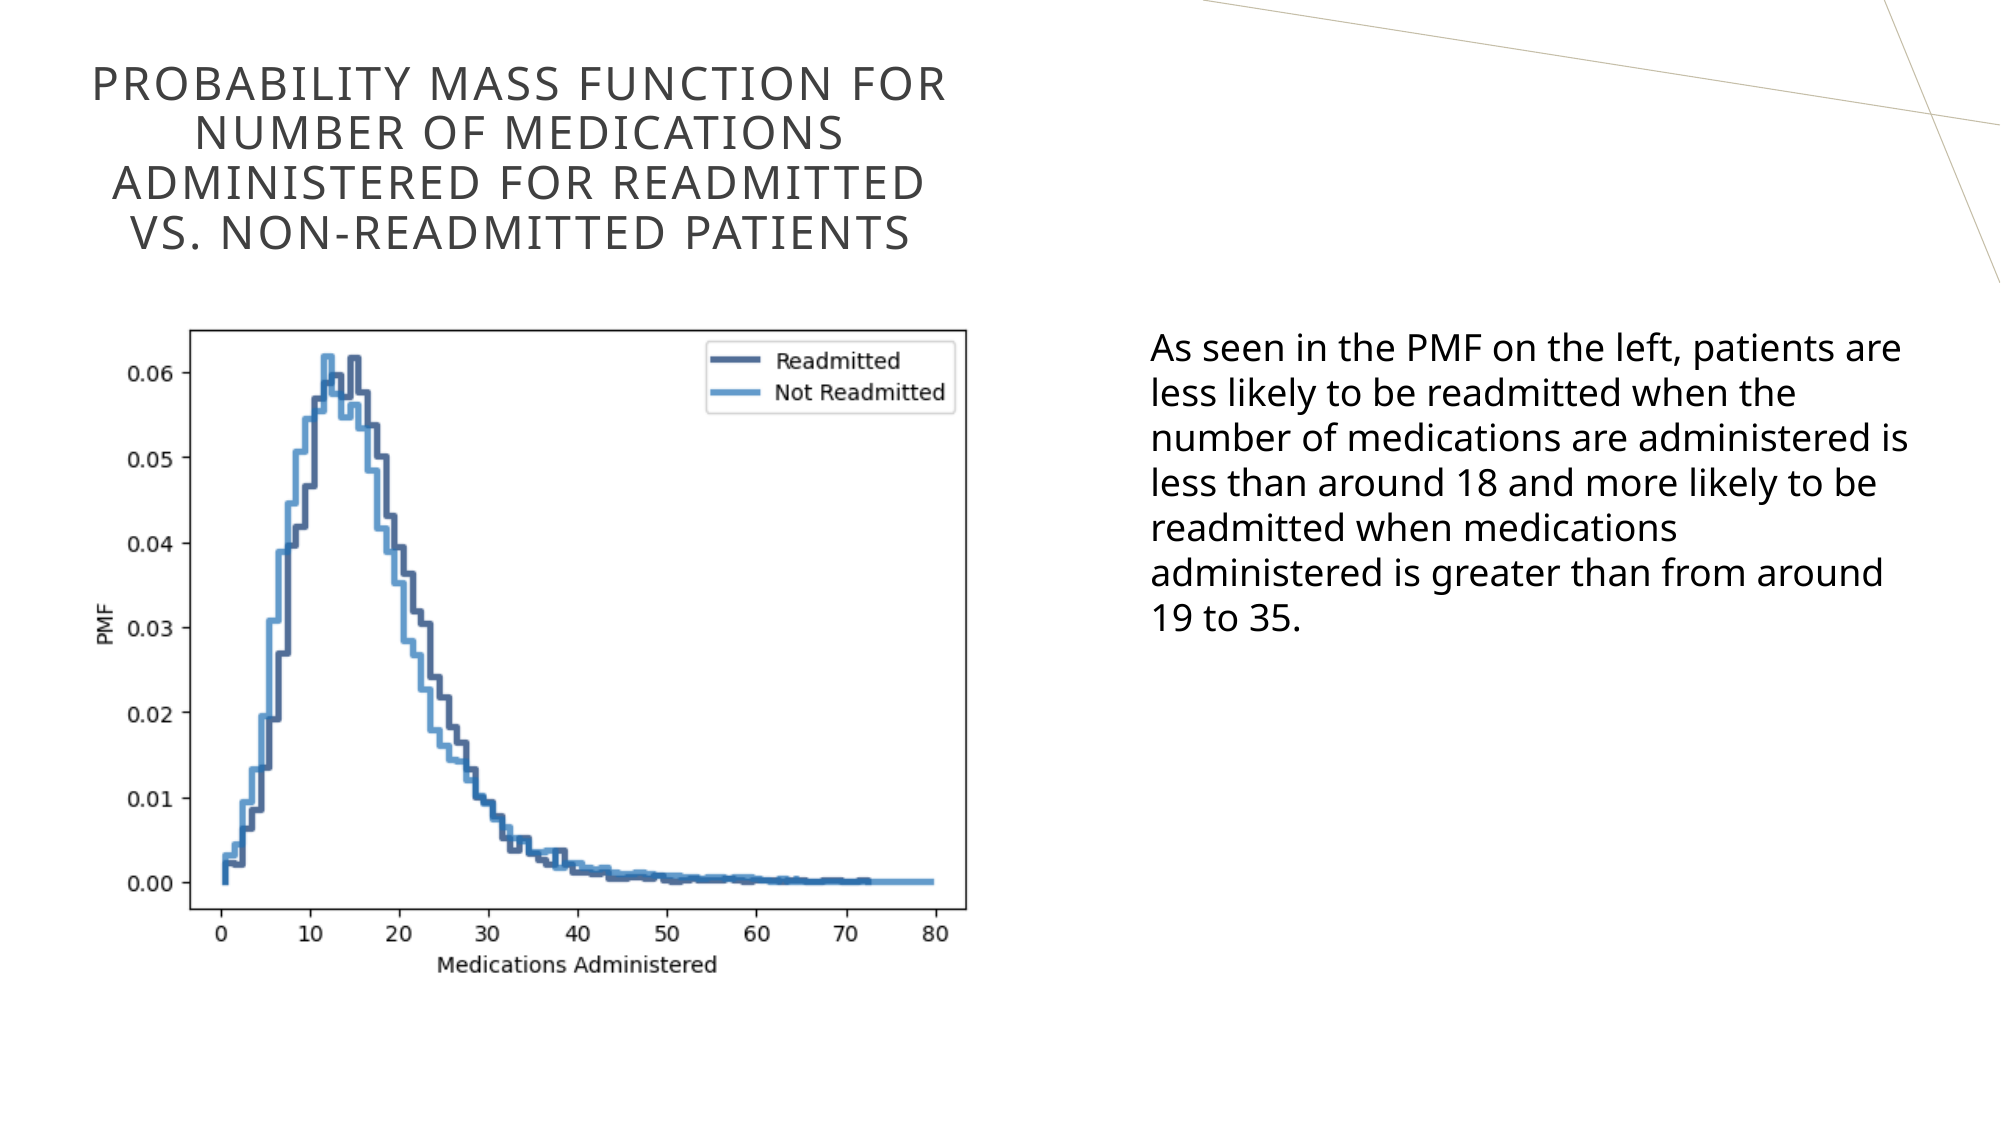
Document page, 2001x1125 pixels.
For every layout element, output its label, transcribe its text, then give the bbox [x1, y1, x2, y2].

title Probability Mass Function for number of medications administered for readmitted vs. non-readmitted patients [67, 51, 974, 269]
text_box As seen in the PMF on the left, patients are less likely to be readmitted when the number of medications are administered is less than around 18 and more likely to be readmitted when medications administered is greater than from around 19 to 35. [1135, 316, 1932, 647]
picture [88, 316, 1000, 987]
